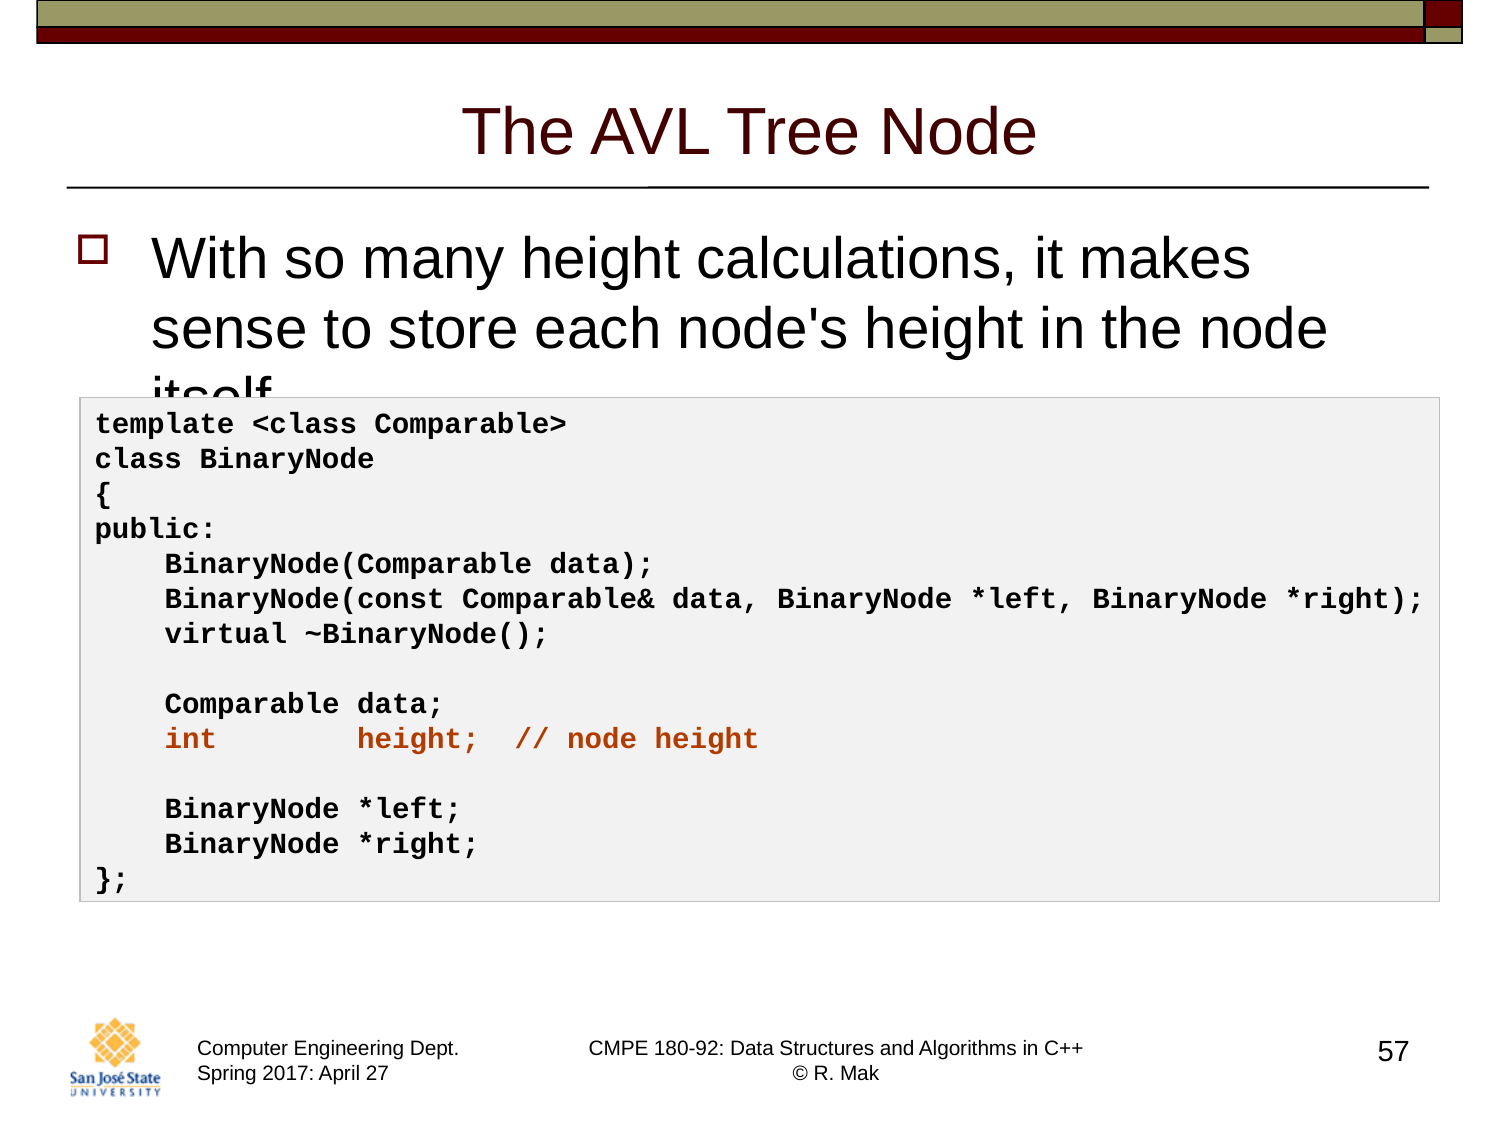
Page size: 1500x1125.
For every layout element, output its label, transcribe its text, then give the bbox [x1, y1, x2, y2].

title The AVL Tree Node [75, 67, 1425, 175]
text_box template <class Comparable> class BinaryNode { public: BinaryNode(Comparable data); BinaryNode(const Comparable& data, BinaryNode *left, BinaryNode *right); virtual ~BinaryNode(); Comparable data; int height; // node height BinaryNode *left; BinaryNode *right; }; [79, 397, 1440, 902]
picture [60, 1012, 166, 1112]
slide_number 57 [1112, 1025, 1425, 1100]
list With so many height calculations, it makes sense to store each node's height in the node itself. [59, 212, 1440, 383]
